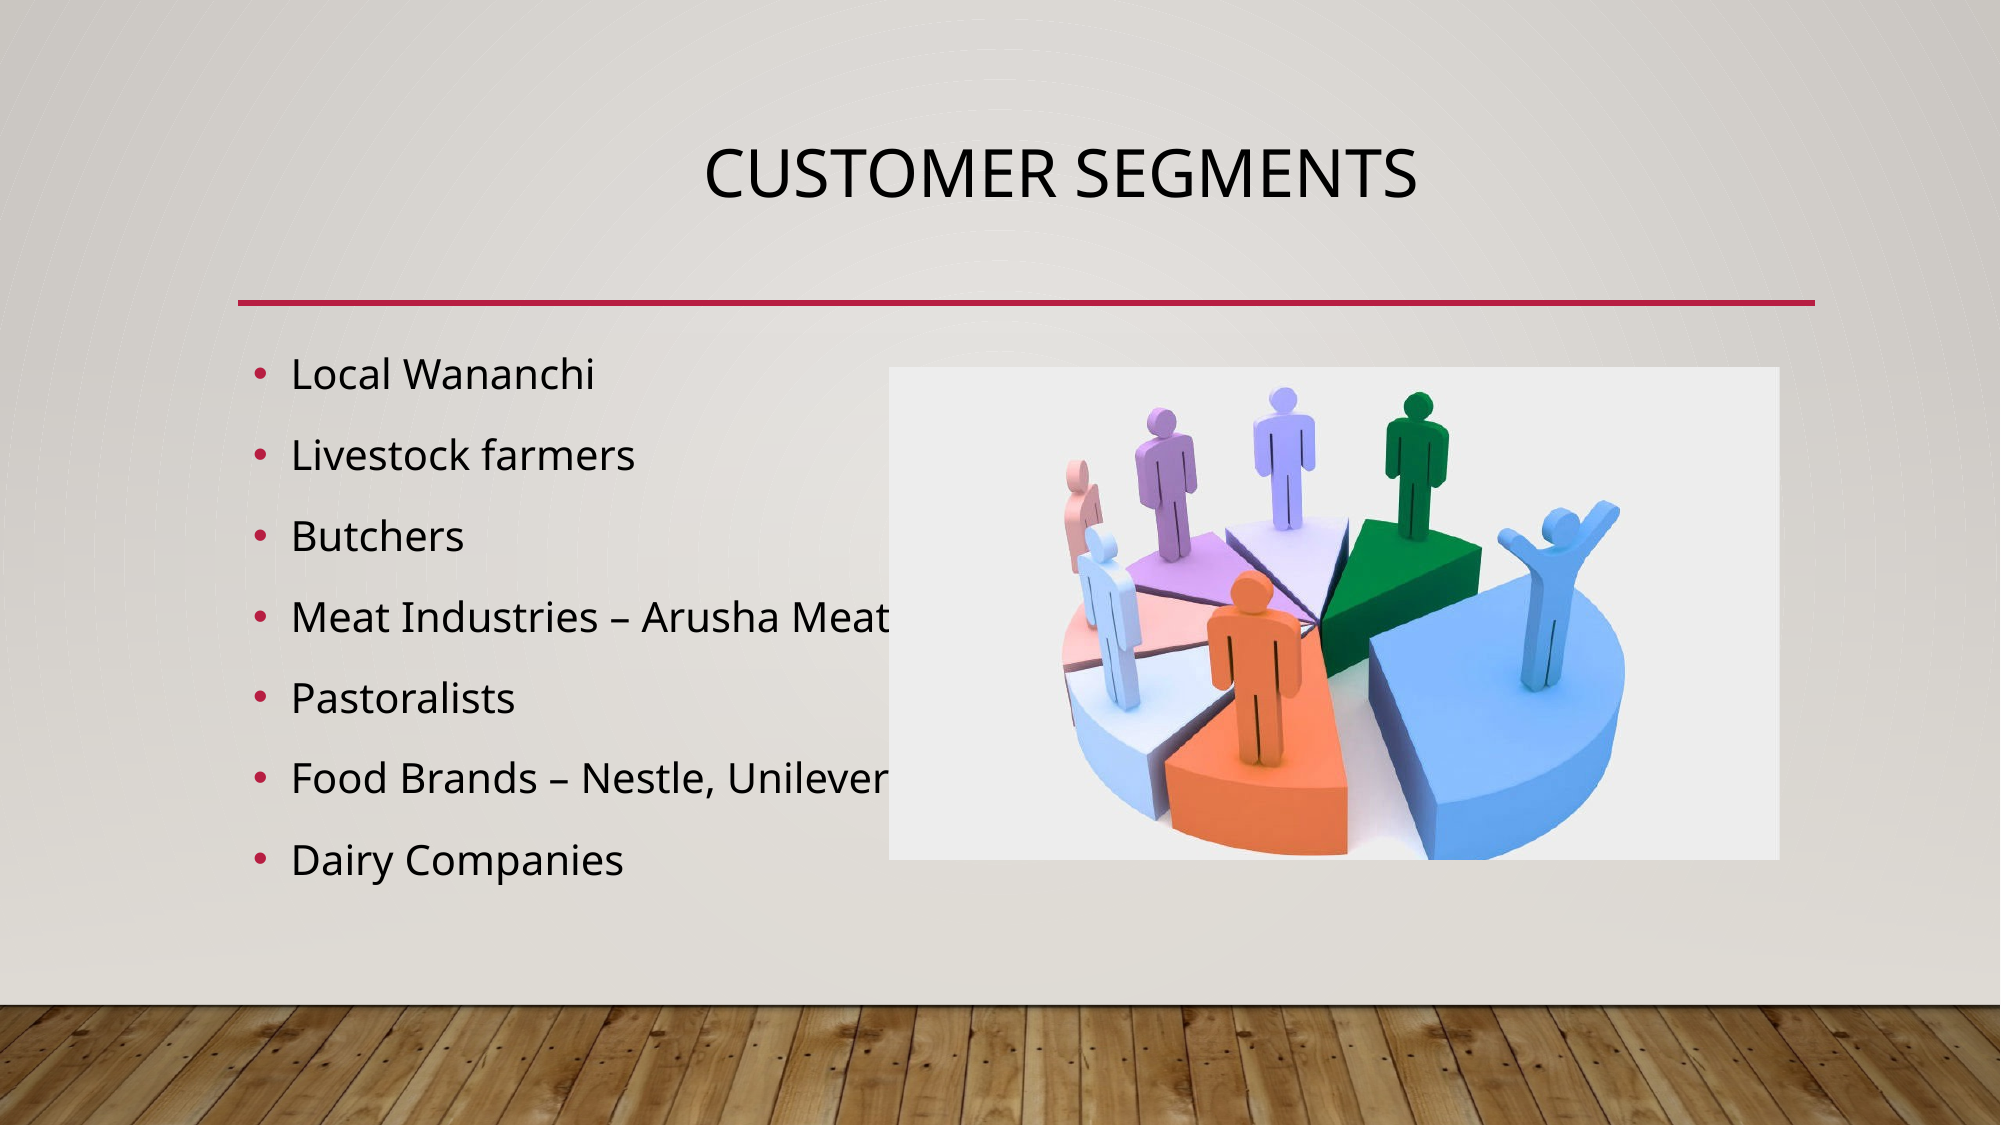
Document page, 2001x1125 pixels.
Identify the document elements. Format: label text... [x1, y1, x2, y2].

title Customer segments [238, 131, 1814, 305]
picture [0, 1005, 2000, 1125]
picture [888, 367, 1780, 860]
list Local Wananchi Livestock farmers Butchers Meat Industries – Arusha Meat Pastoralists Food Brands – Nestle, Unilever Dairy Companies [238, 330, 1814, 897]
